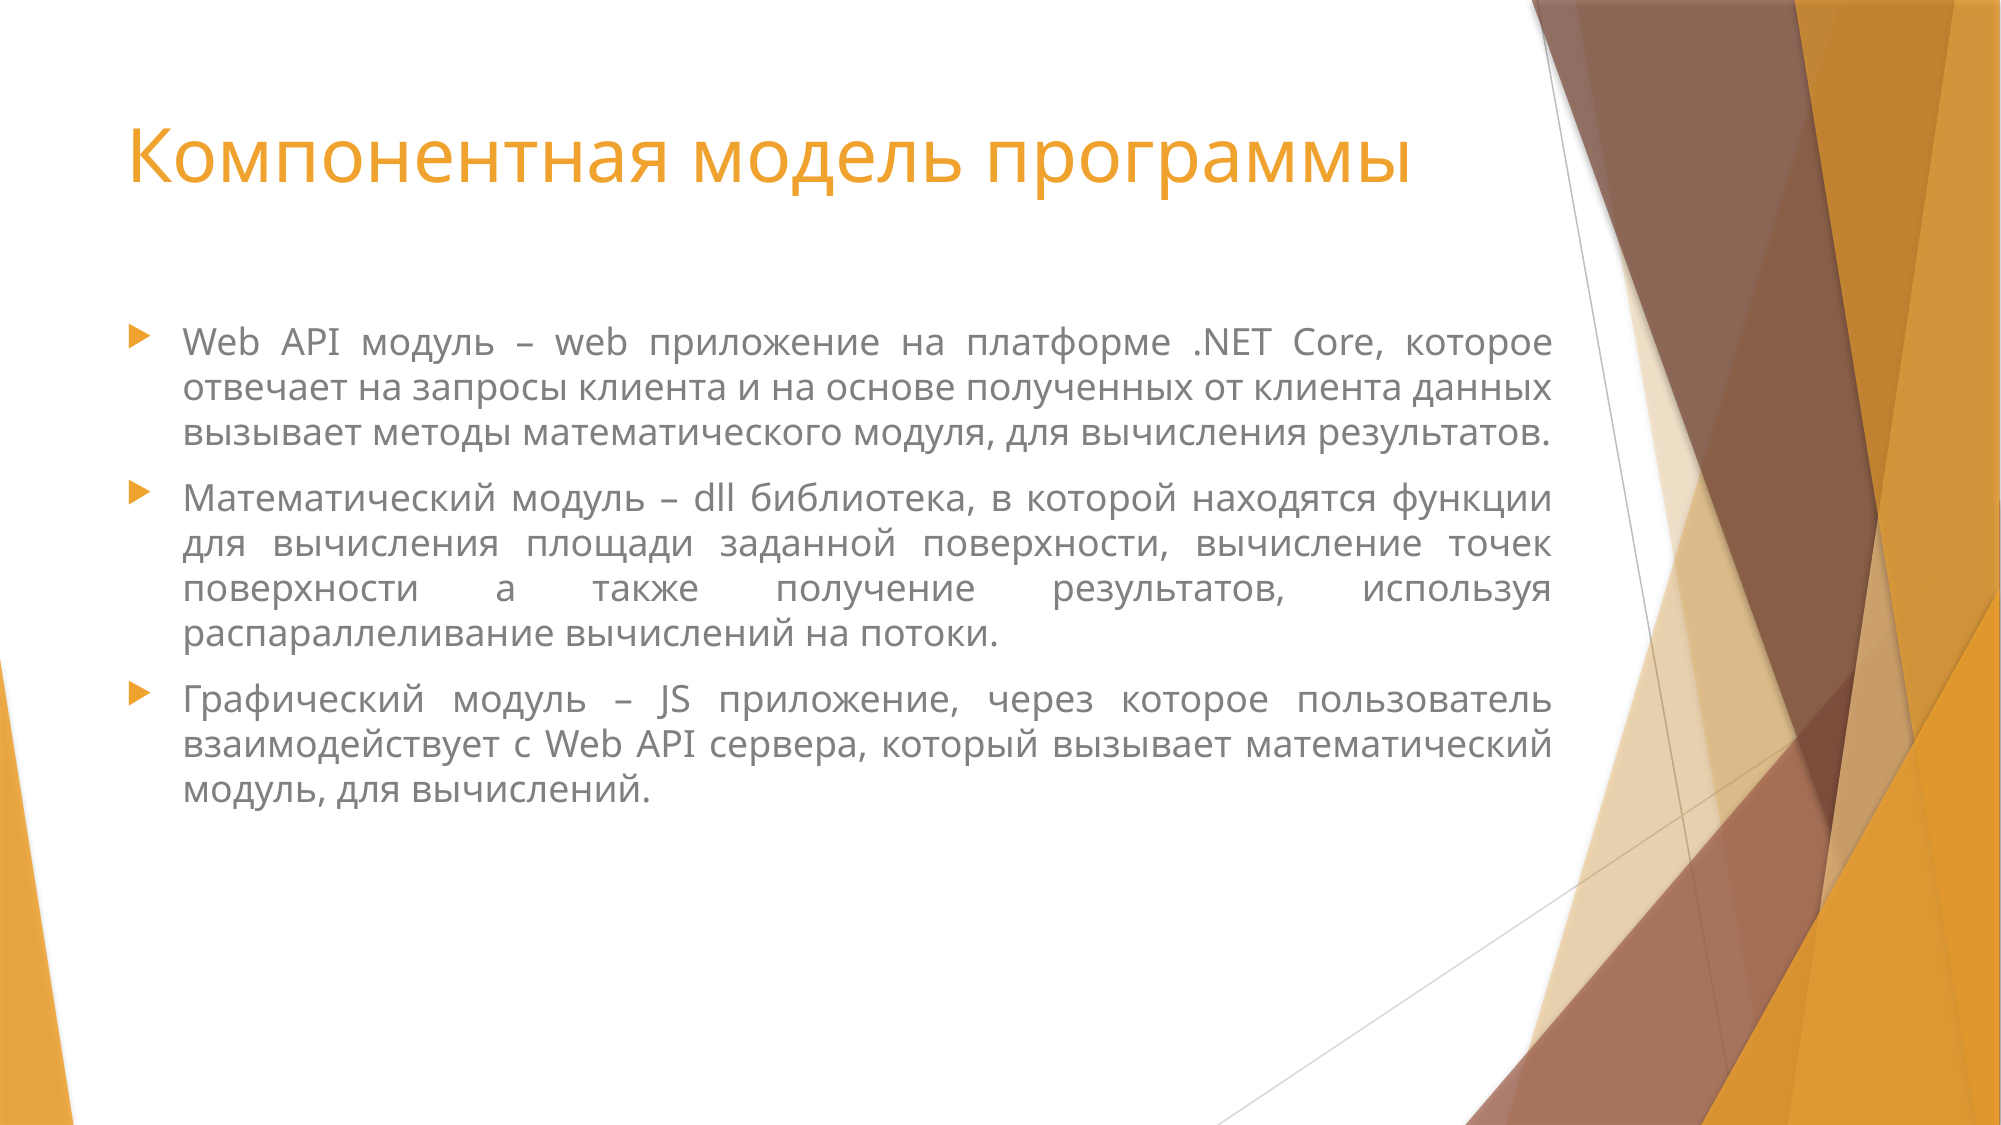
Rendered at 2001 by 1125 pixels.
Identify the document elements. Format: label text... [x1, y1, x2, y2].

title Компонентная модель программы [111, 99, 1522, 232]
list Web API модуль – web приложение на платформе .NET Core, которое отвечает на запросы клиента и на основе полученных от клиента данных вызывает методы математического модуля, для вычисления результатов. Математический модуль – dll библиотека, в которой находятся функции для вычисления площади заданной поверхности, вычисление точек поверхности а также получение результатов, используя распараллеливание вычислений на потоки. Графический модуль – JS приложение, через которое пользователь взаимодействует с Web API сервера, который вызывает математический модуль, для вычислений. [111, 310, 1569, 1123]
